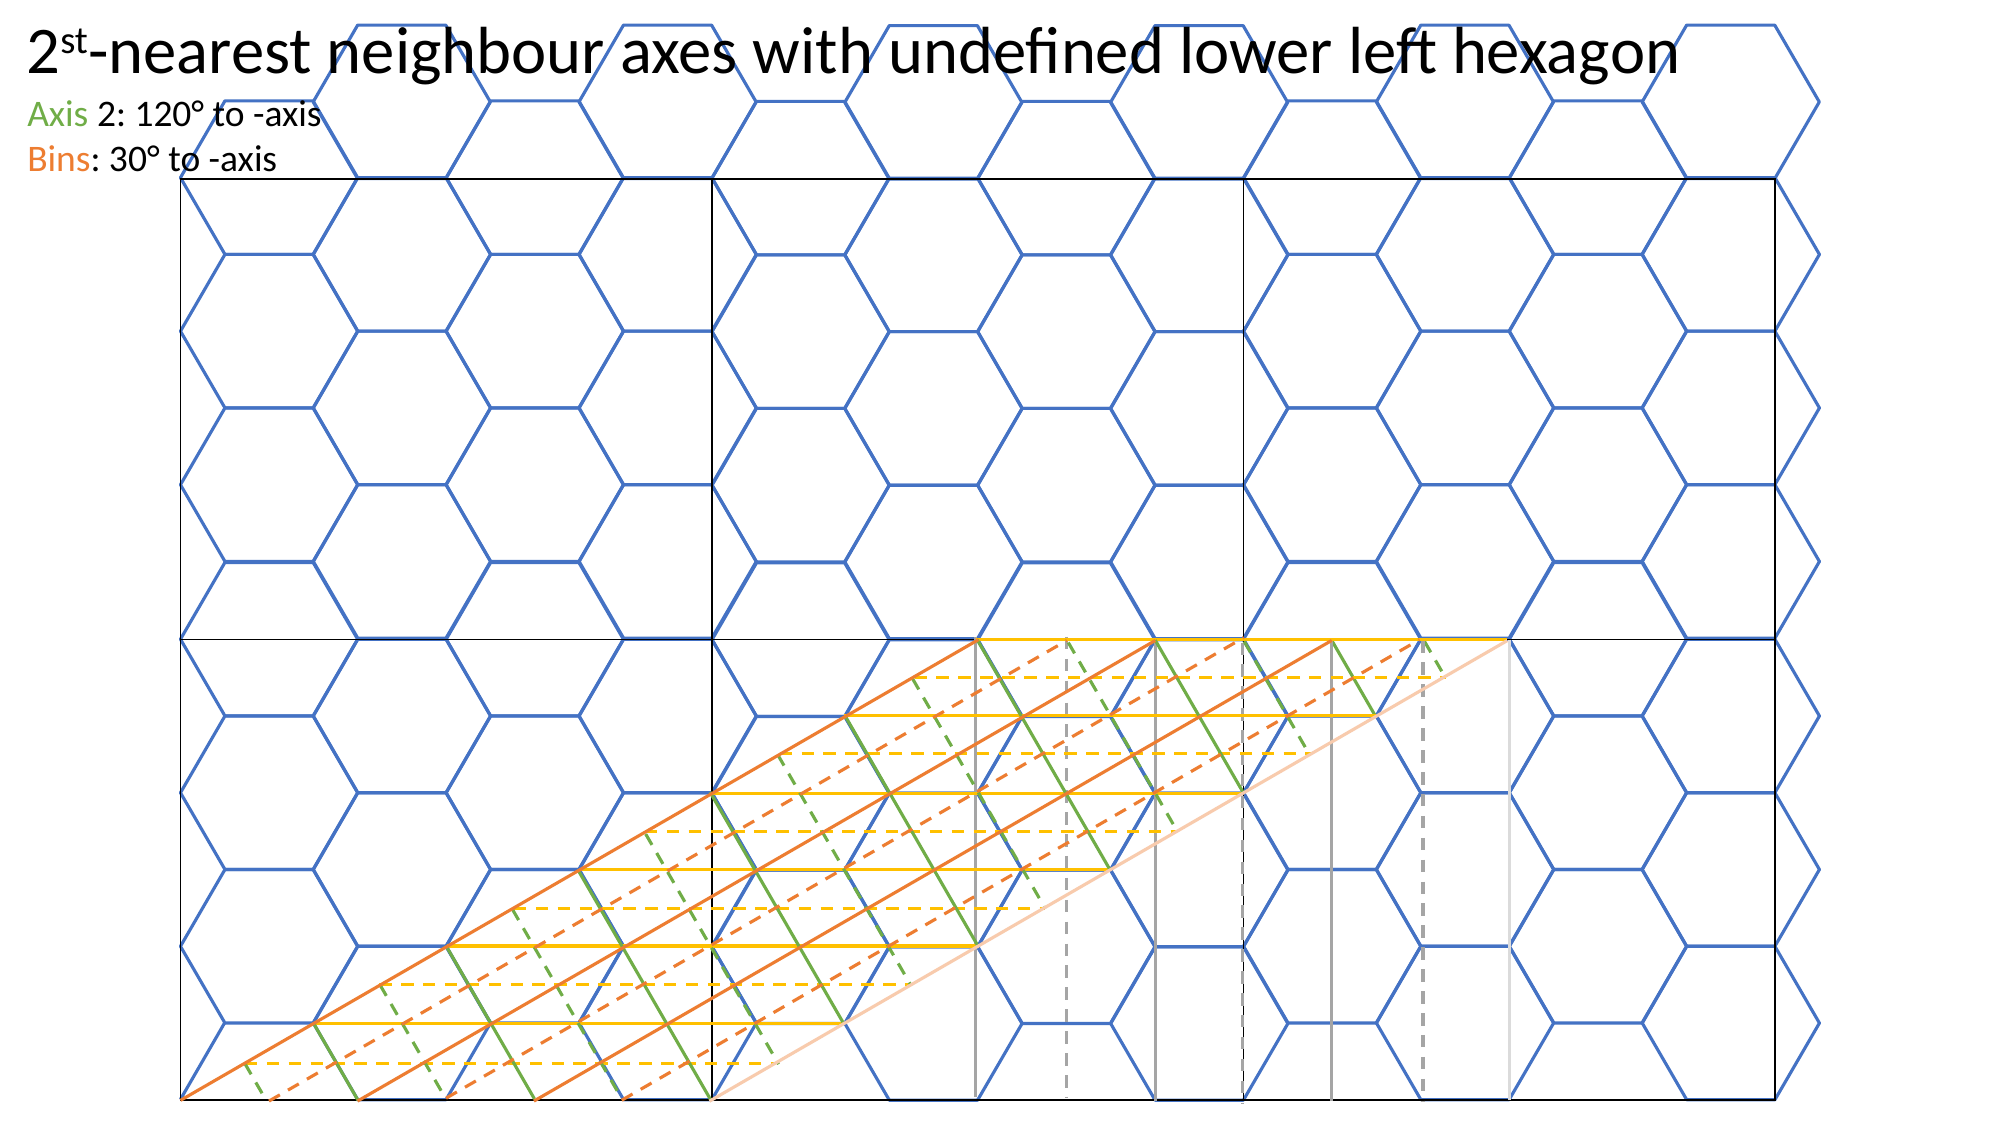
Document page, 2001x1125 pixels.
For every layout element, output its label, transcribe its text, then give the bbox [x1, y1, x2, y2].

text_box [180, 25, 1820, 1106]
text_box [118, 622, 1570, 1118]
text_box 2st-nearest neighbour axes with undefined lower left hexagon [11, 0, 1697, 95]
